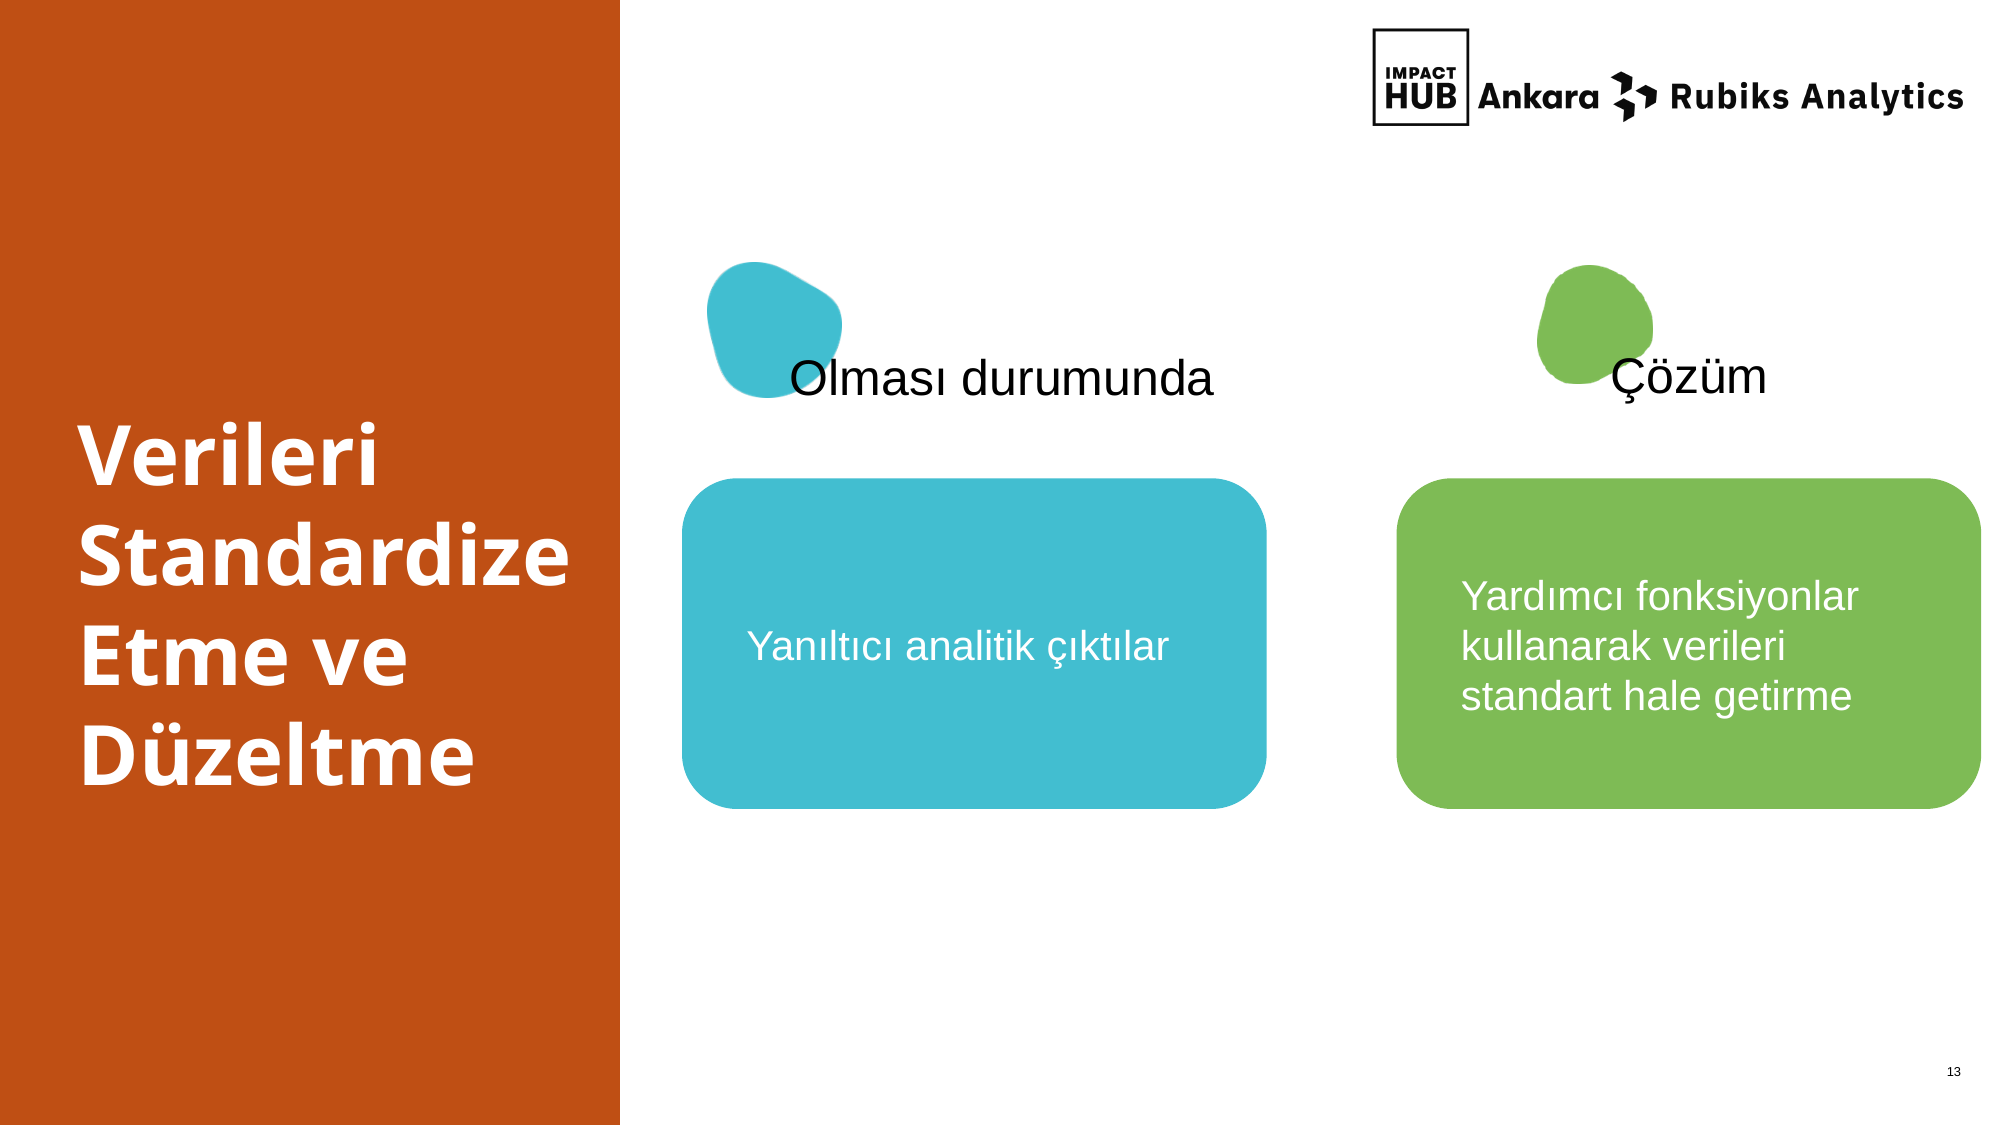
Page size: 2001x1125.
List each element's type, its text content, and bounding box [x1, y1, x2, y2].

text_box Yanıltıcı analitik çıktılar [731, 611, 1218, 677]
picture [1372, 28, 1963, 126]
slide_number ‹#› [1861, 1028, 1982, 1115]
title Verileri Standardize Etme ve Düzeltme [57, 382, 621, 823]
picture [1537, 265, 1654, 384]
text_box [682, 478, 1267, 809]
picture [707, 262, 842, 399]
text_box [1396, 478, 1982, 809]
text_box Yardımcı fonksiyonlar kullanarak verileri standart hale getirme [1445, 561, 1932, 727]
text_box Olması durumunda [774, 337, 1261, 413]
text_box [0, 0, 620, 1125]
text_box Çözüm [1595, 335, 2000, 411]
